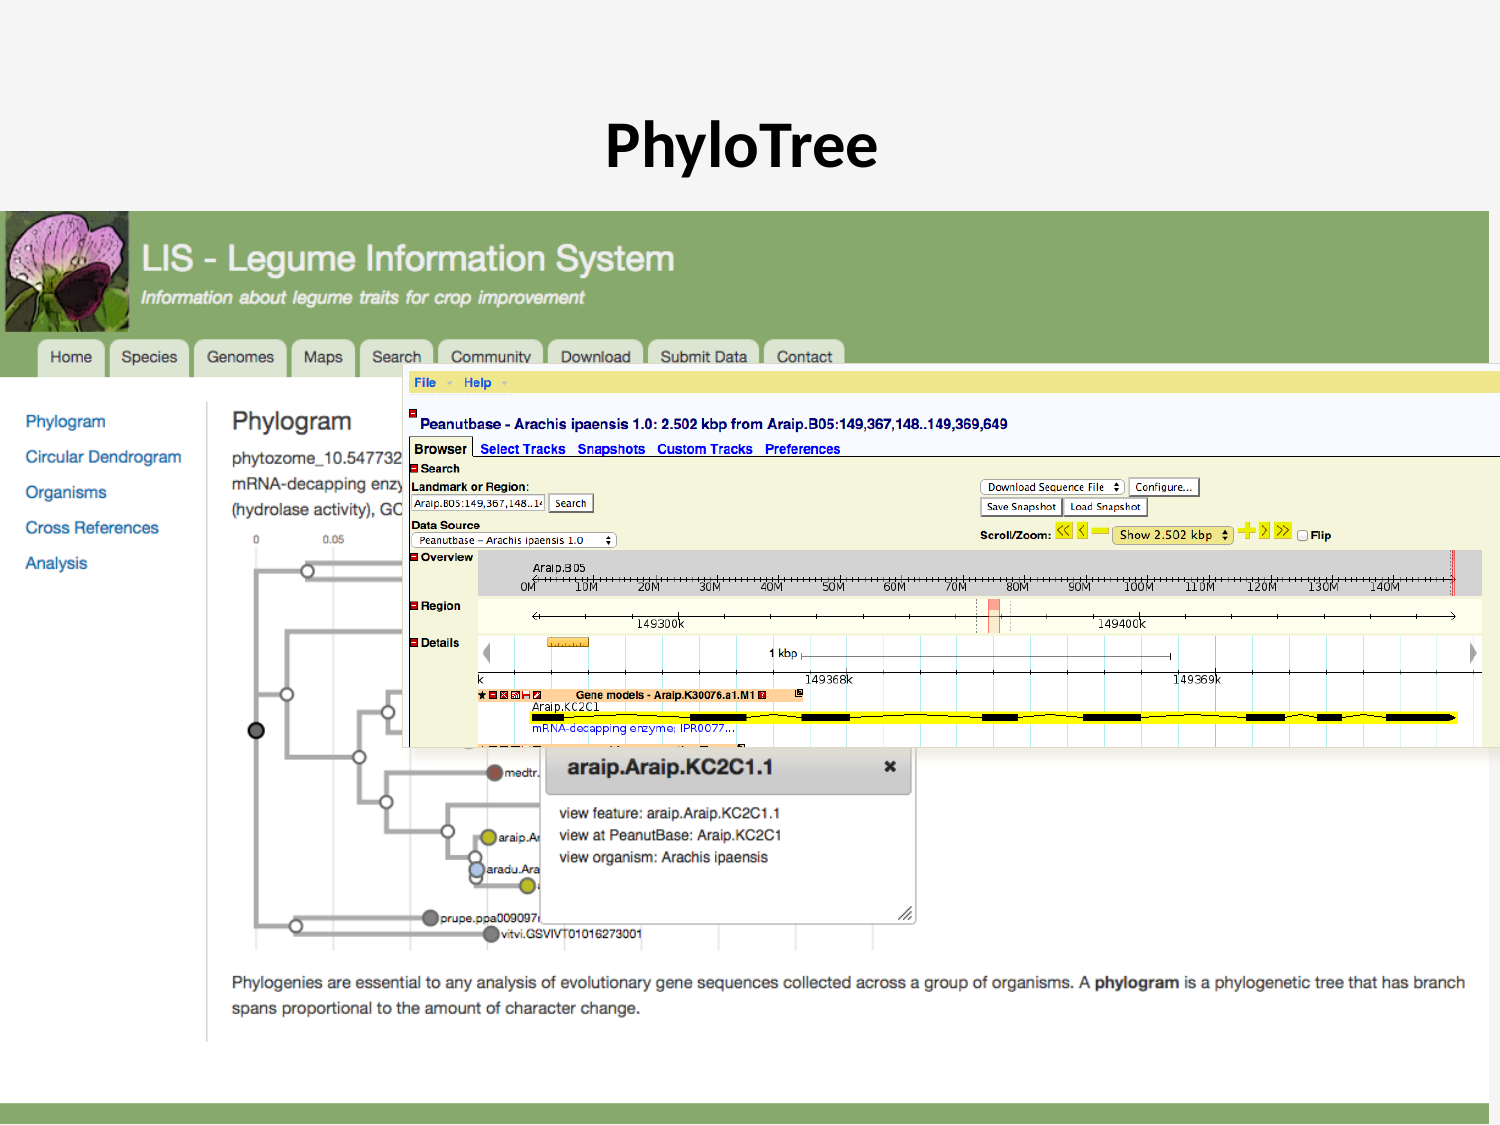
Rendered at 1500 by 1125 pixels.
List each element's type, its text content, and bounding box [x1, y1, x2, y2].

title PhyloTree [75, 74, 1425, 210]
picture [0, 211, 1500, 1124]
